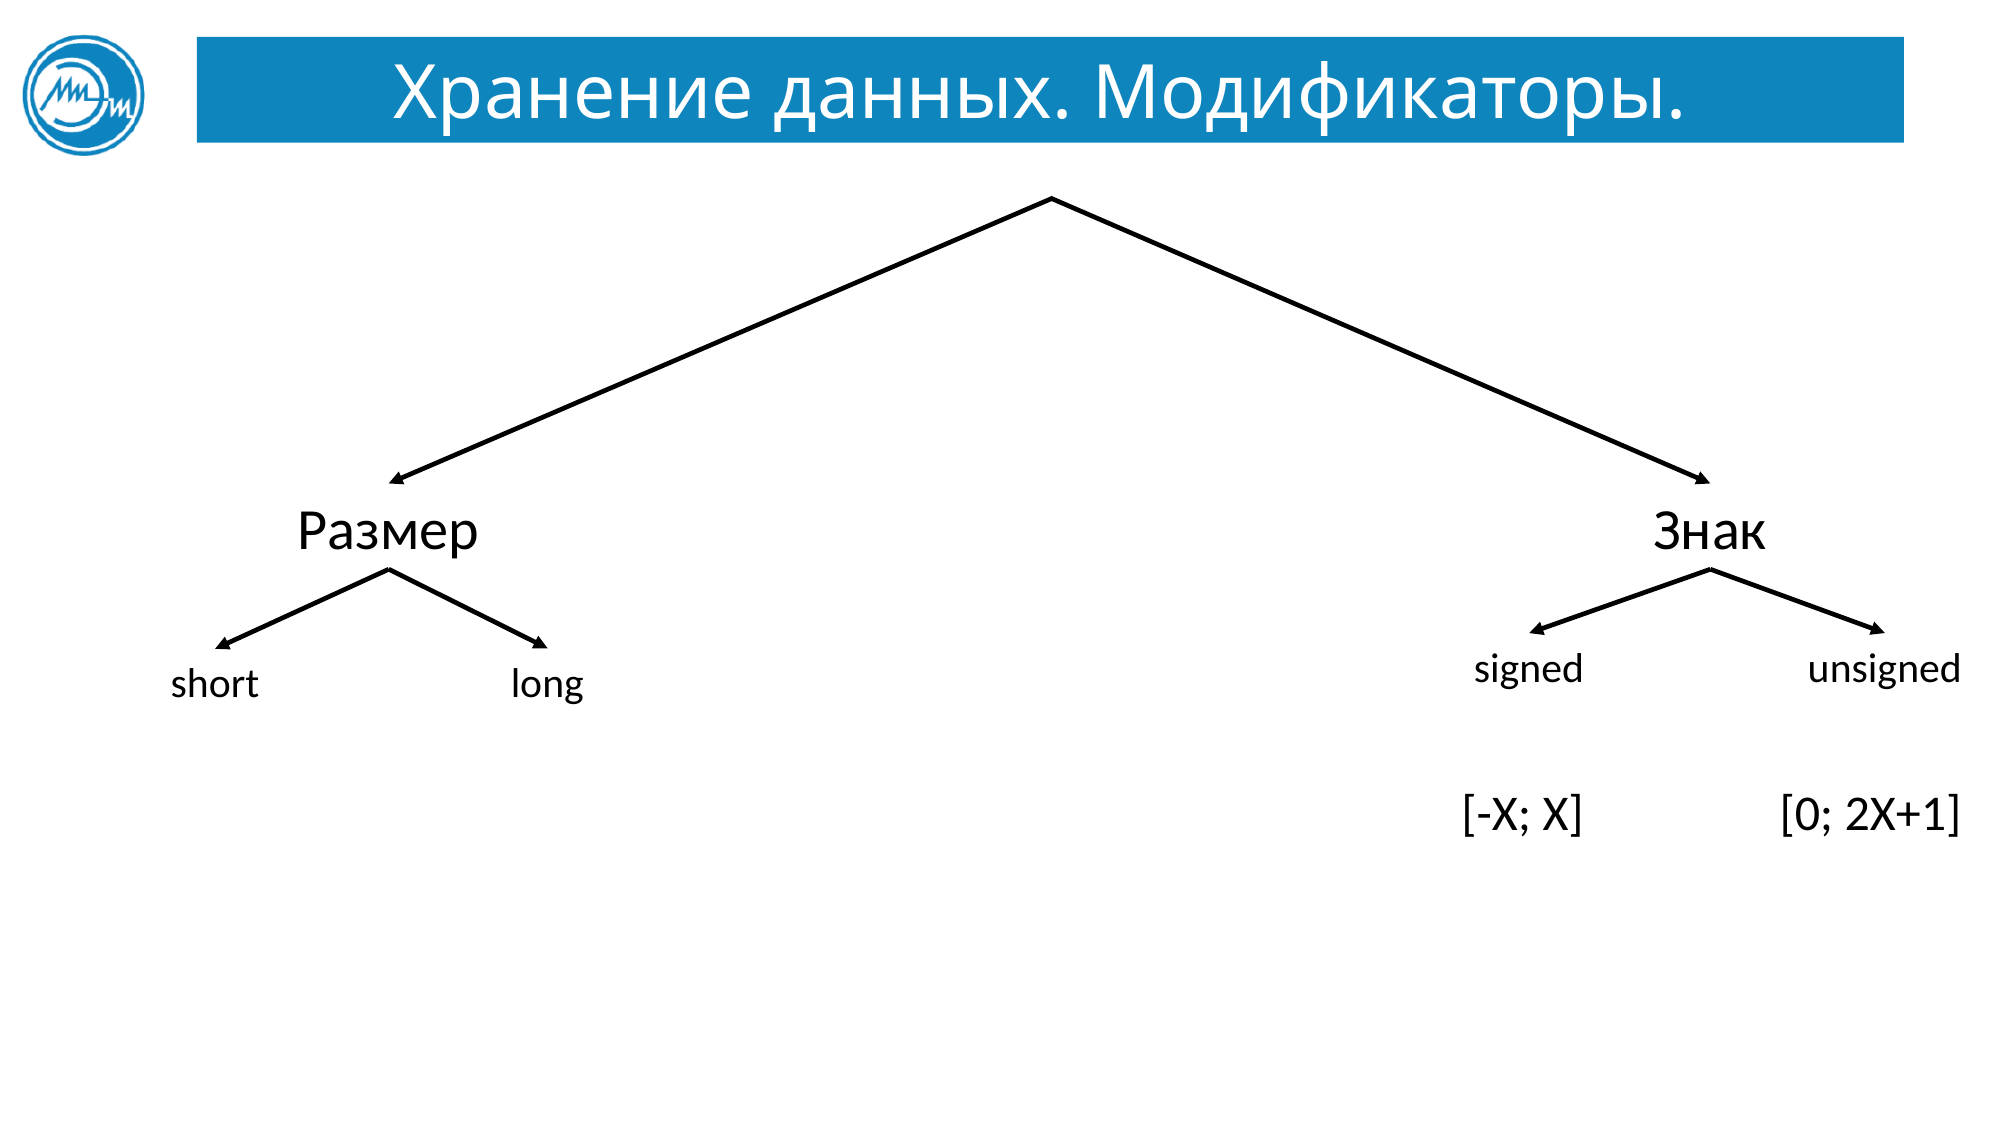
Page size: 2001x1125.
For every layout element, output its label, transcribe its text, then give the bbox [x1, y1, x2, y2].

text_box [0; 2X+1] [1764, 772, 1977, 848]
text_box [1050, 197, 1711, 484]
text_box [155, 483, 600, 715]
text_box [-X; X] [1446, 772, 1599, 848]
title Хранение данных. Модификаторы. [196, 36, 1904, 143]
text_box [388, 197, 1050, 484]
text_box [1458, 483, 1978, 699]
picture [11, 19, 161, 173]
